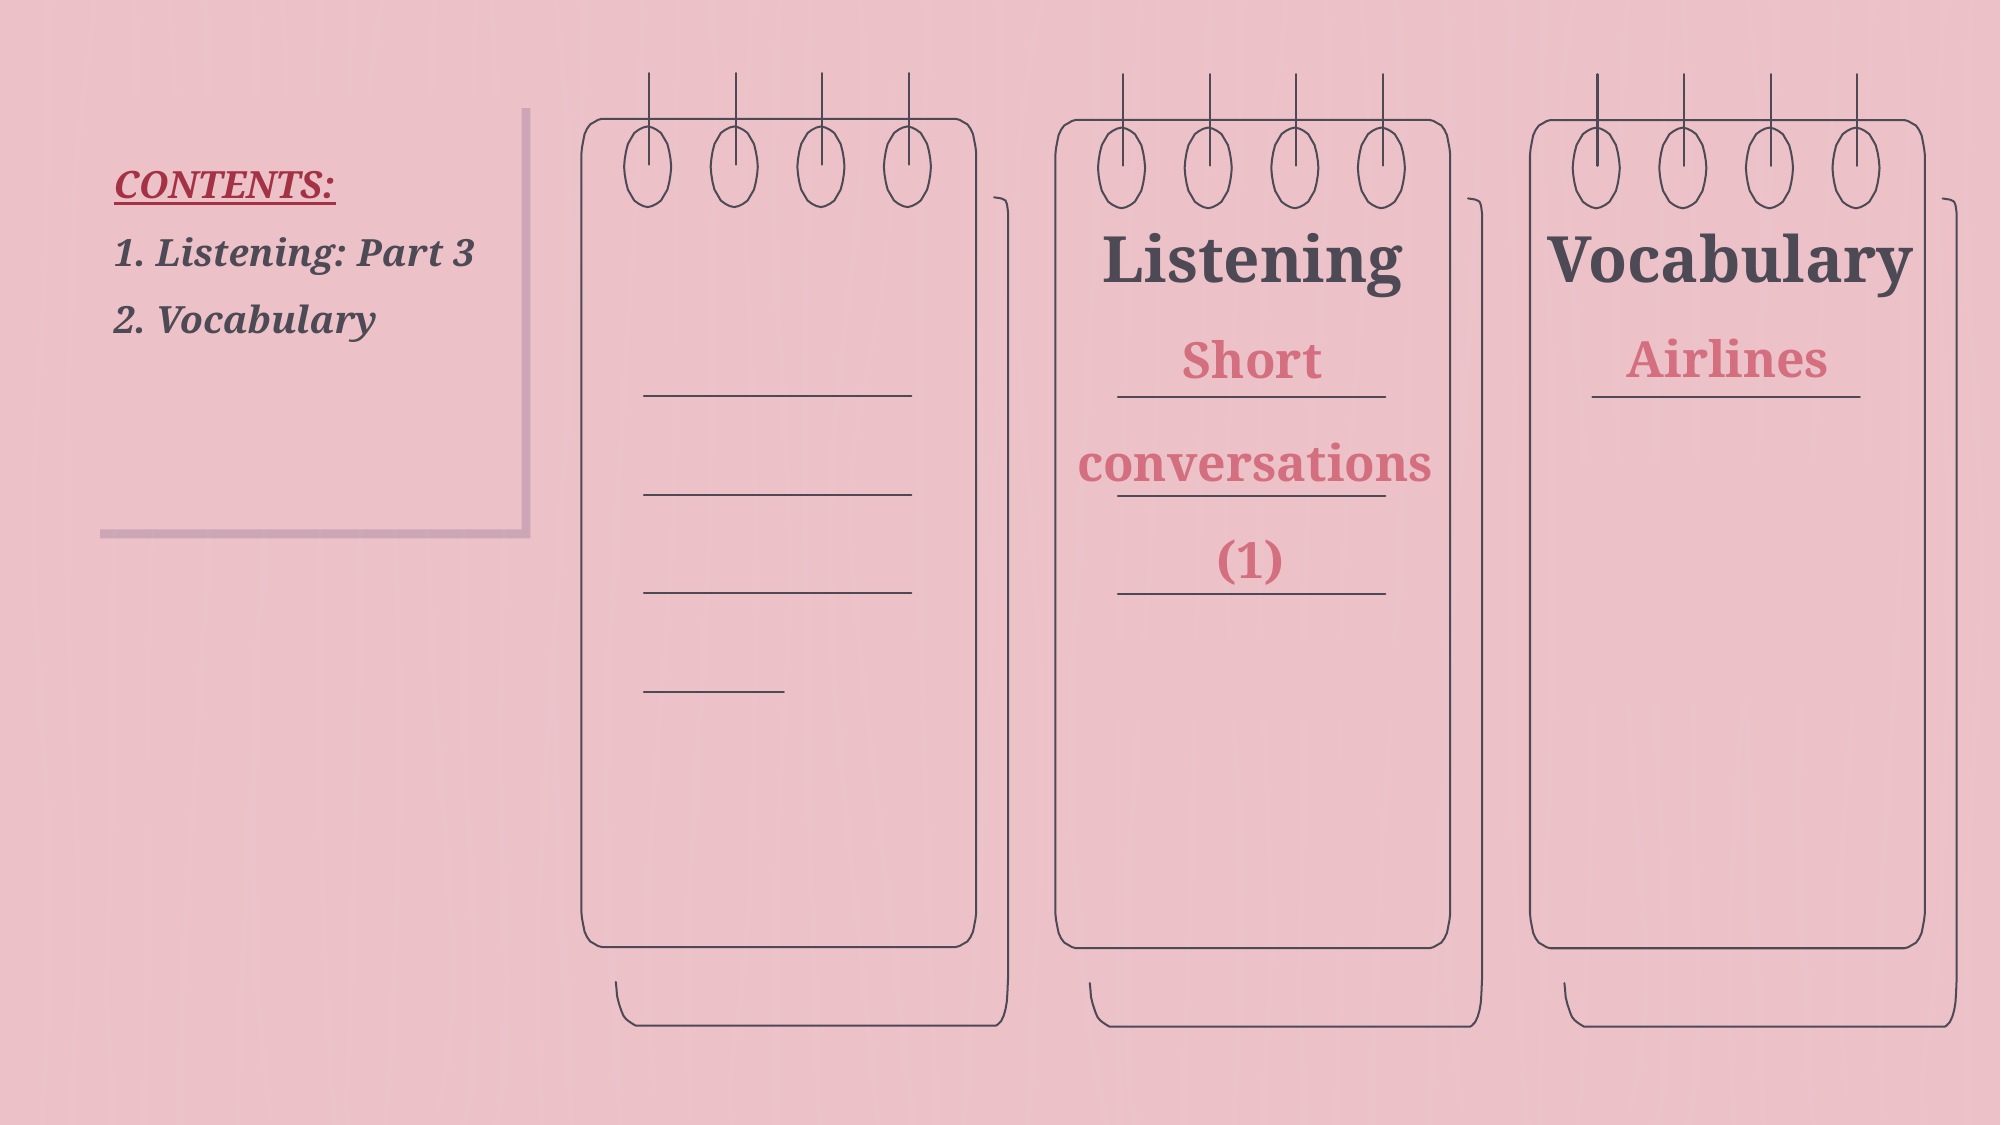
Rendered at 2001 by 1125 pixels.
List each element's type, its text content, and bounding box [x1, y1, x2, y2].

text_box conversations [1044, 424, 1050, 499]
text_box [581, 72, 1009, 1026]
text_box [1055, 73, 1483, 1027]
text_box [1529, 73, 1957, 1027]
title CONTENTS: 1. Listening: Part 3 2. Vocabulary [93, 118, 512, 521]
text_box Vocabulary [1516, 211, 1524, 303]
